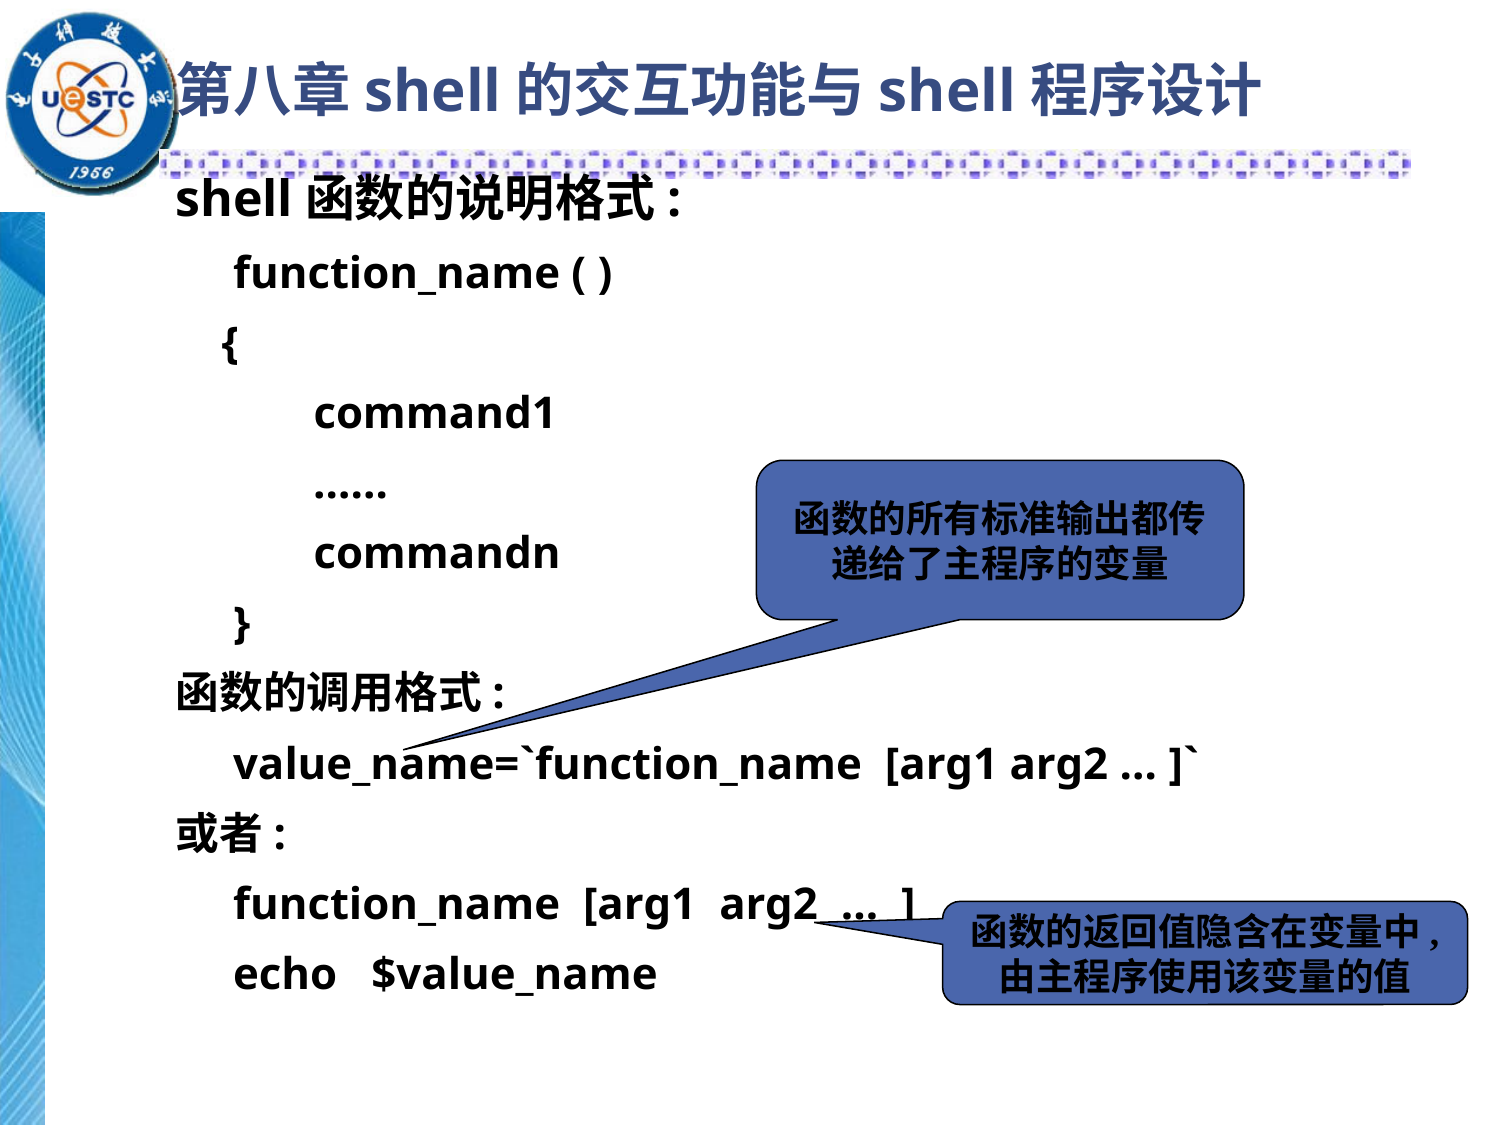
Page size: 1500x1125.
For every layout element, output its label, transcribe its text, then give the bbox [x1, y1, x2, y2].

list shell函数的说明格式: function_name ( ) { command1 …… commandn } 函数的调用格式: value_name=`function_name [arg1 arg2 … ]` 或者: function_name [arg1 arg2 … ] echo $value_name [160, 159, 1409, 1080]
picture [0, 212, 45, 1125]
title 第八章shell的交互功能与shell程序设计 [160, 53, 1307, 126]
picture [5, 0, 1411, 197]
text_box 函数的返回值隐含在变量中, 由主程序使用该变量的值 [814, 901, 1468, 1005]
text_box 函数的所有标准输出都传递给了主程序的变量 [403, 460, 1244, 750]
